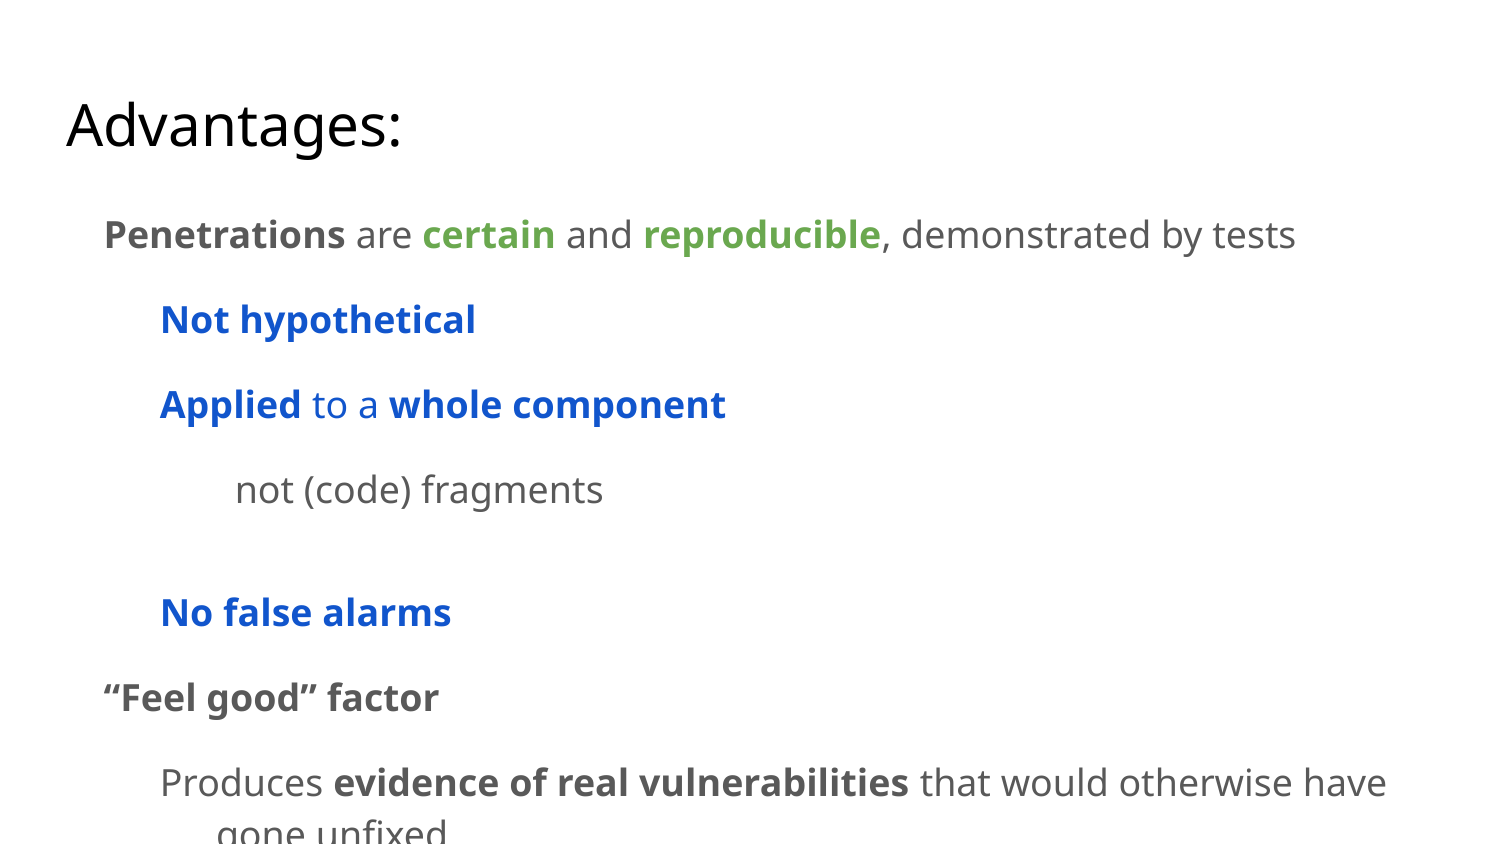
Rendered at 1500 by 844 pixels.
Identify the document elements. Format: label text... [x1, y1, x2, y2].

list Penetrations are certain and reproducible, demonstrated by tests Not hypothetical Applied to a whole component not (code) fragments No false alarms “Feel good” factor Produces evidence of real vulnerabilities that would otherwise have gone unfixed Thus results in a clear improvement to security [51, 189, 1449, 750]
title Advantages: [51, 72, 1449, 167]
